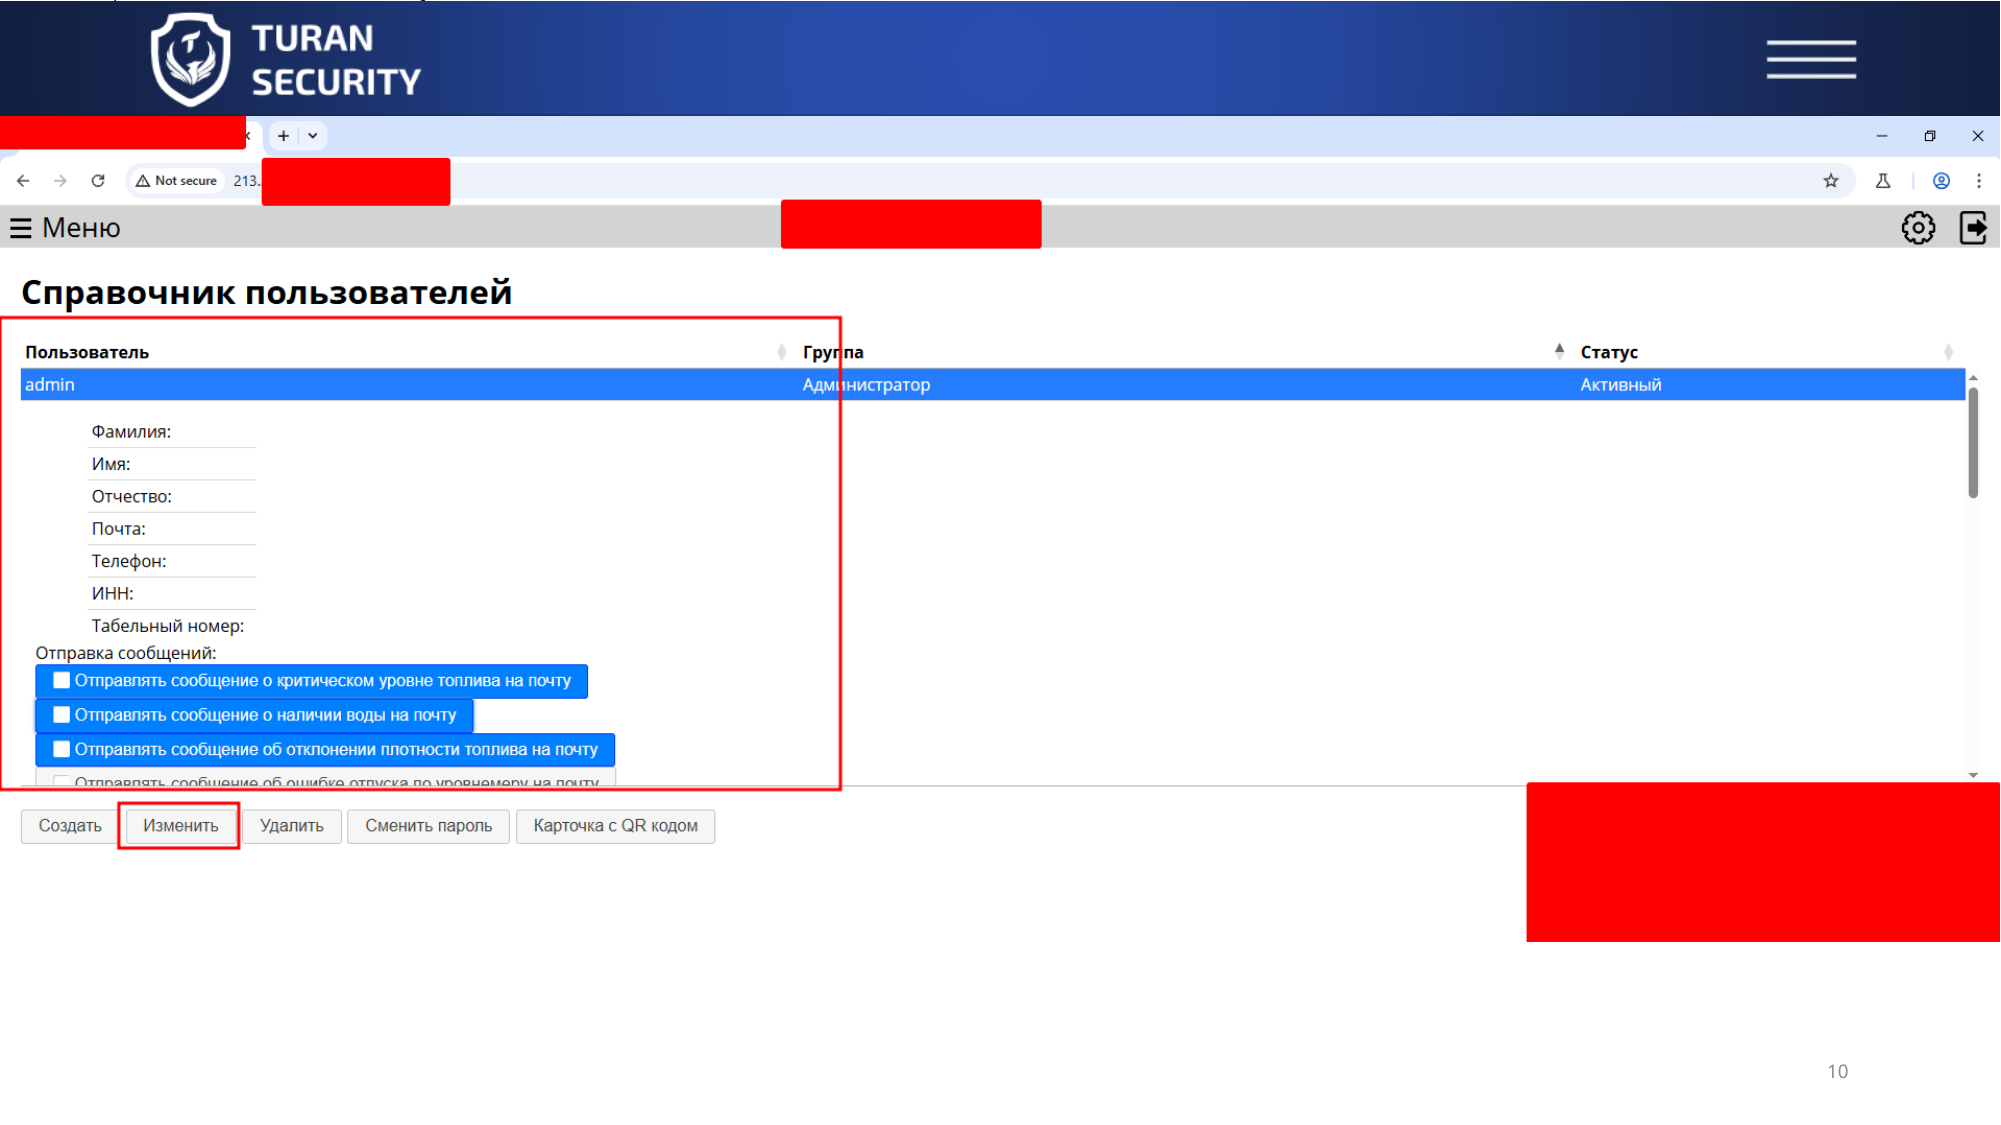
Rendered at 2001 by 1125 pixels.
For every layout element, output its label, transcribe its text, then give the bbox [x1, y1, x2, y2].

picture [0, 1, 2000, 942]
slide_number 10 [1701, 1042, 1864, 1103]
